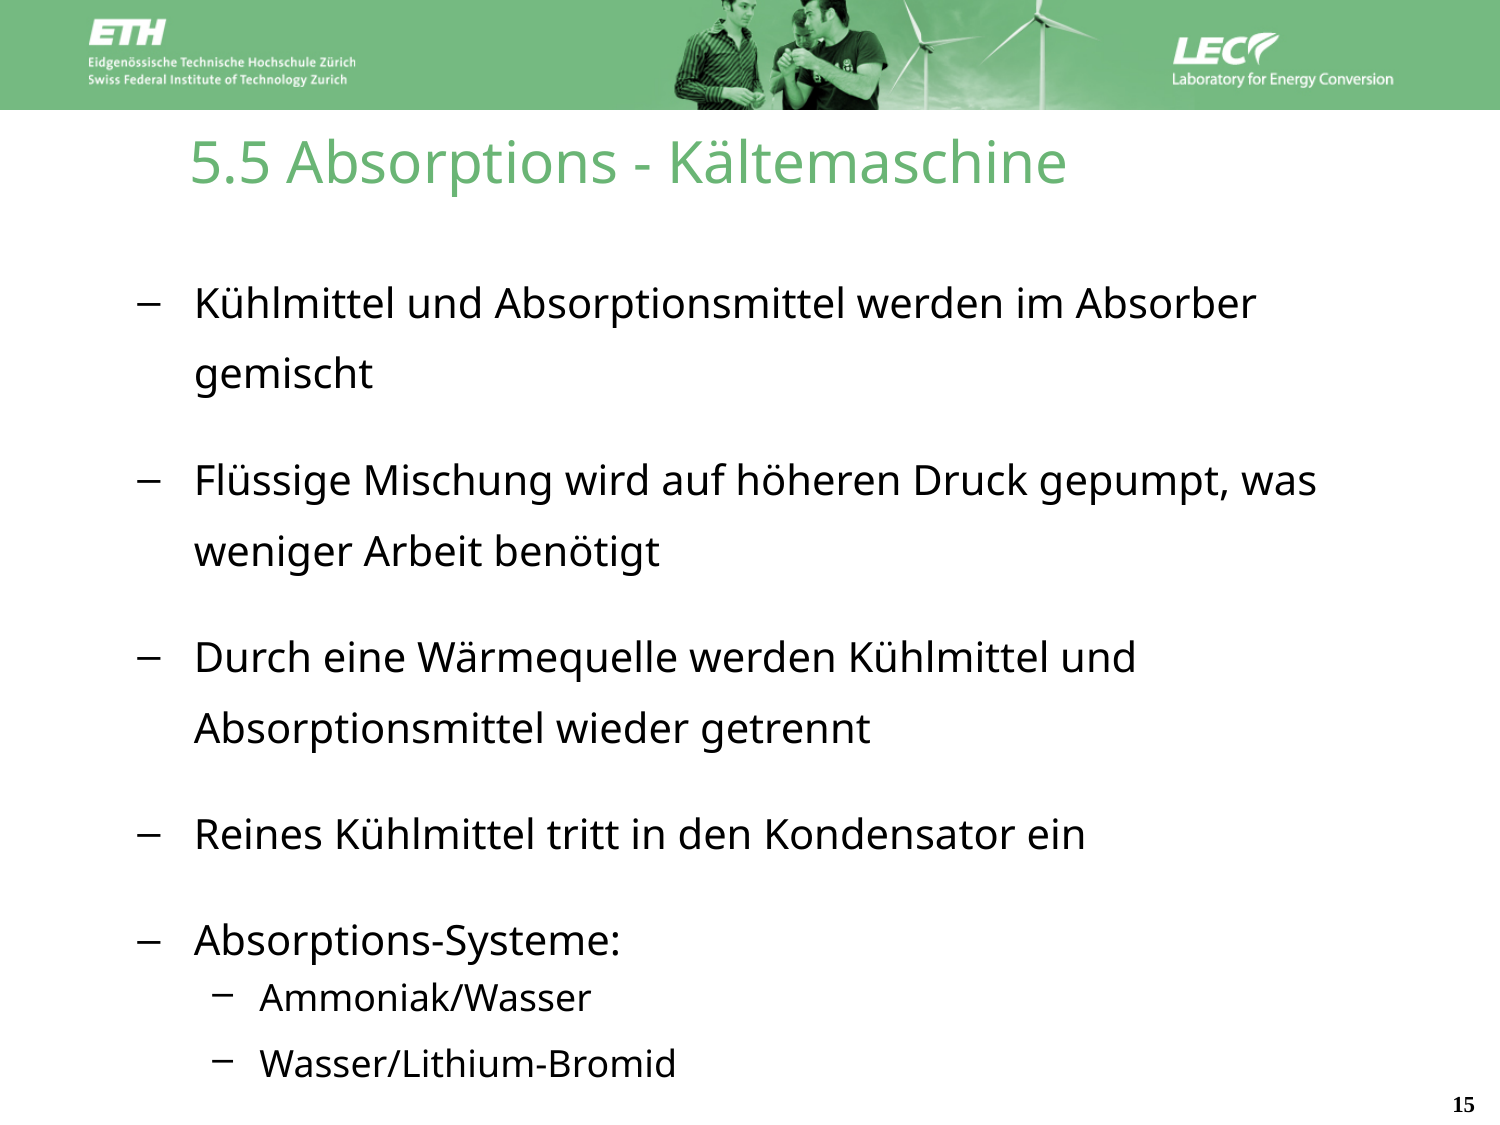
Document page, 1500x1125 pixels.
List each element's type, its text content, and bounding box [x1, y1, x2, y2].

picture [0, 0, 1500, 110]
text_box Kühlmittel und Absorptionsmittel werden im Absorber gemischt Flüssige Mischung wird auf höheren Druck gepumpt, was weniger Arbeit benötigt Durch eine Wärmequelle werden Kühlmittel und Absorptionsmittel wieder getrennt Reines Kühlmittel tritt in den Kondensator ein Absorptions-Systeme: Ammoniak/Wasser Wasser/Lithium-Bromid [137, 255, 1369, 1038]
text_box 5.5 Absorptions - Kältemaschine [174, 125, 1413, 196]
